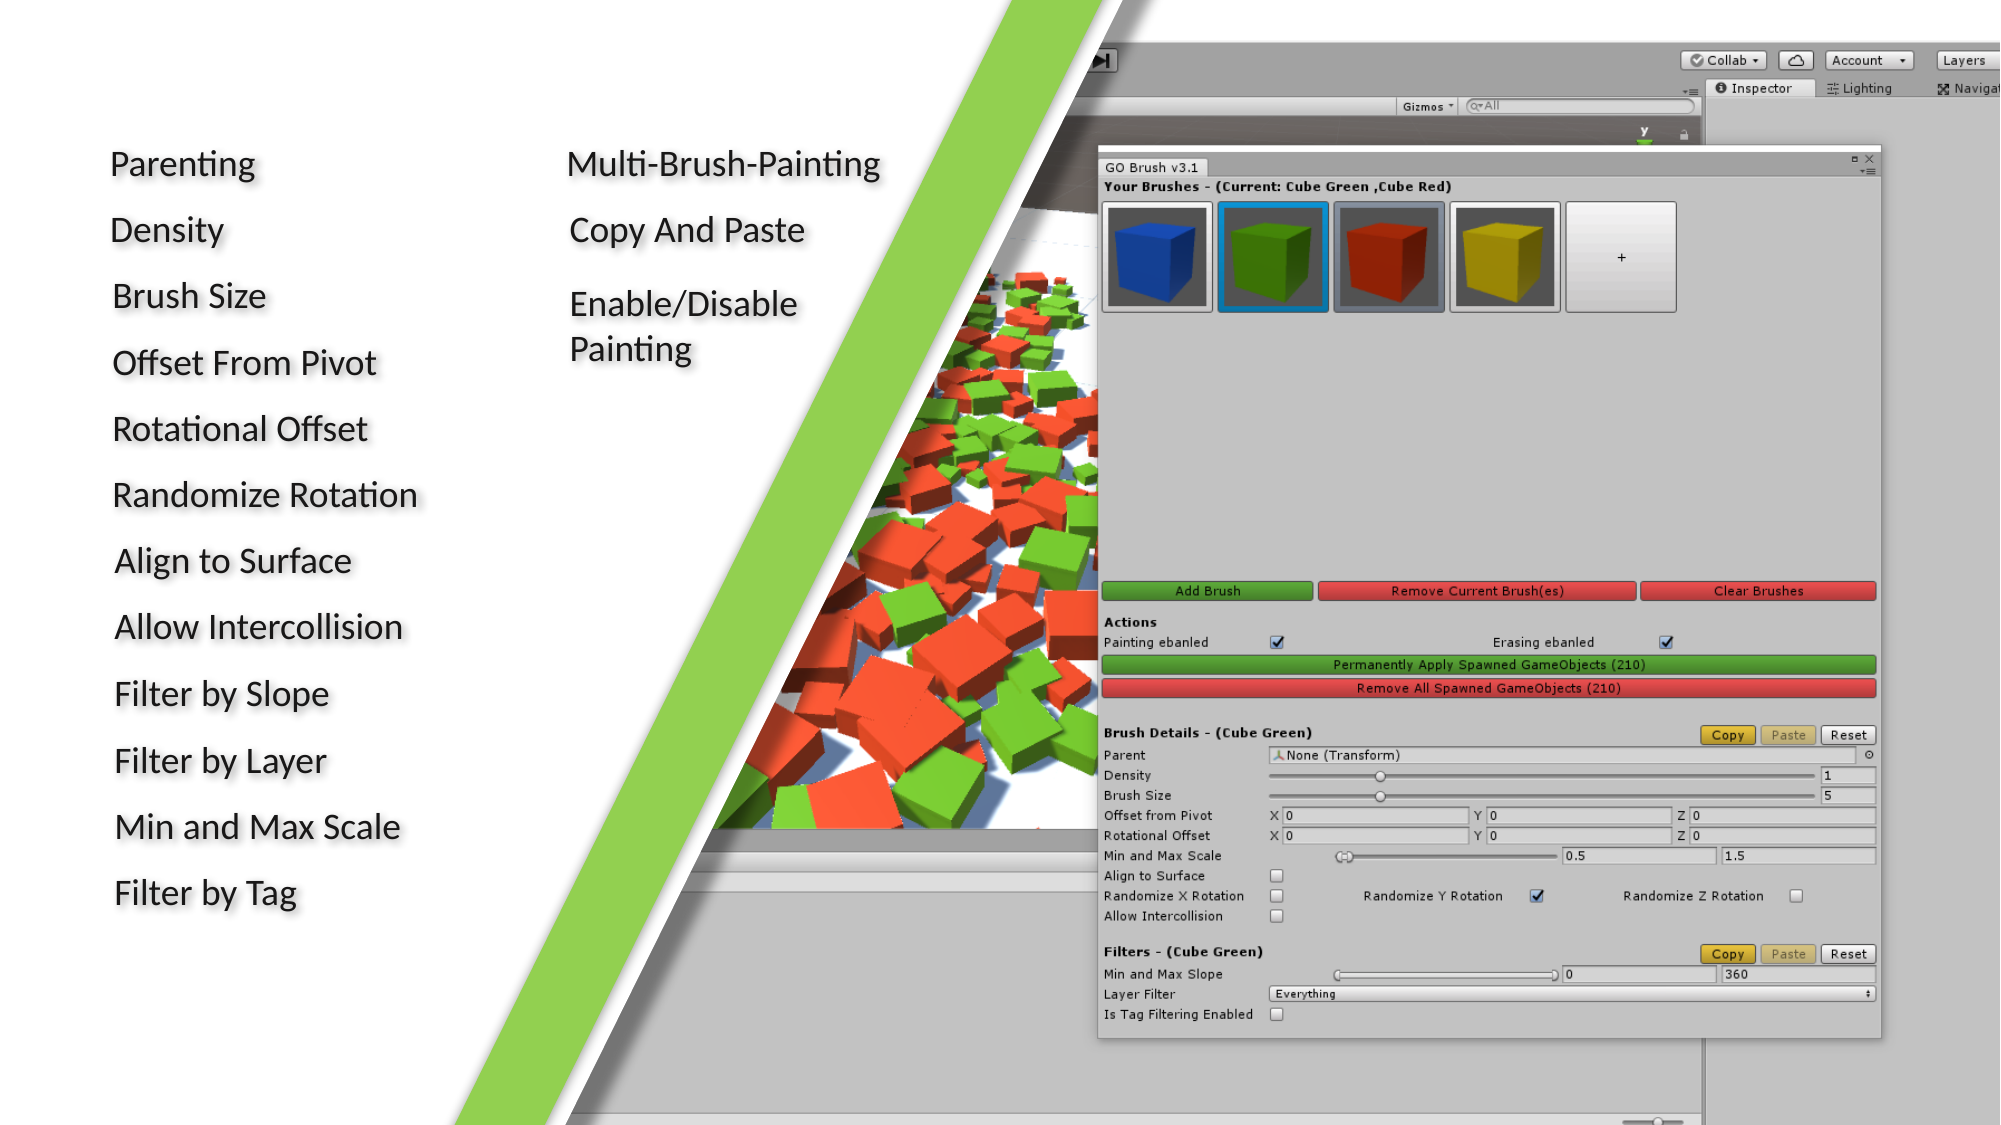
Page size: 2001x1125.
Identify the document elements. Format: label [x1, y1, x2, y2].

picture [875, 0, 2000, 1125]
text_box [0, 0, 875, 1125]
